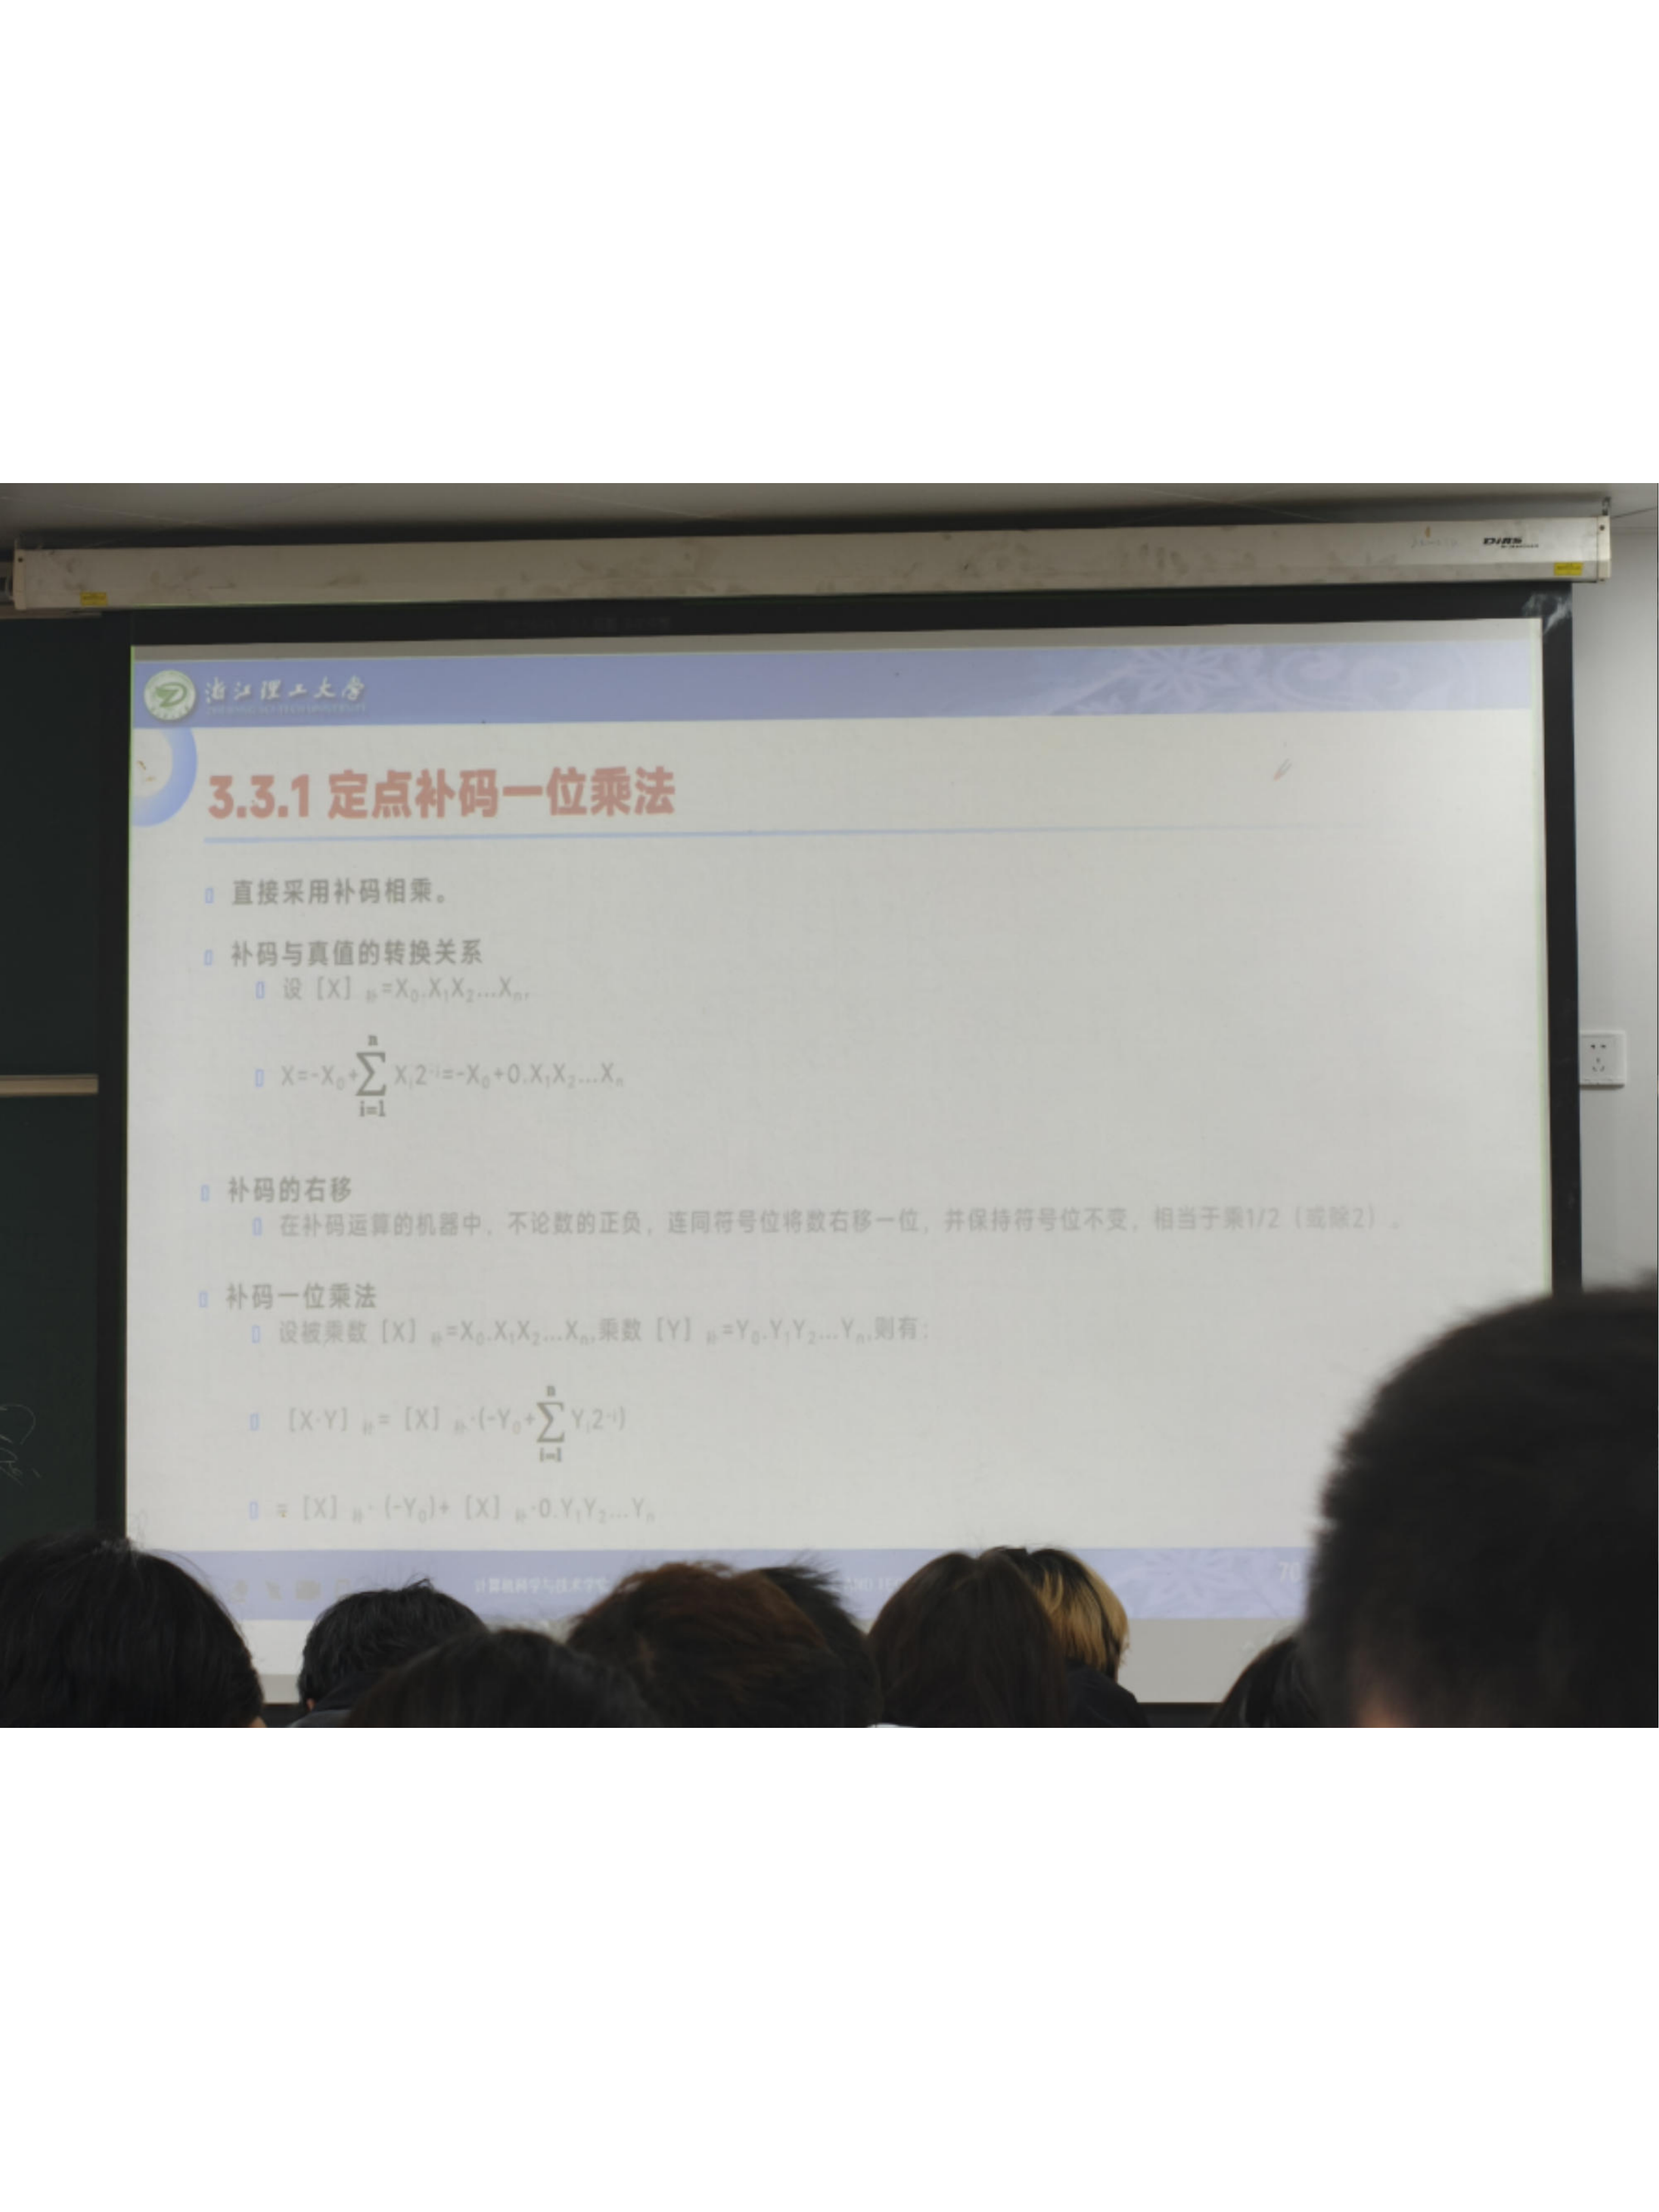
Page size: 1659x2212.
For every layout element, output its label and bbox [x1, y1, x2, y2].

picture [0, 483, 1658, 1728]
